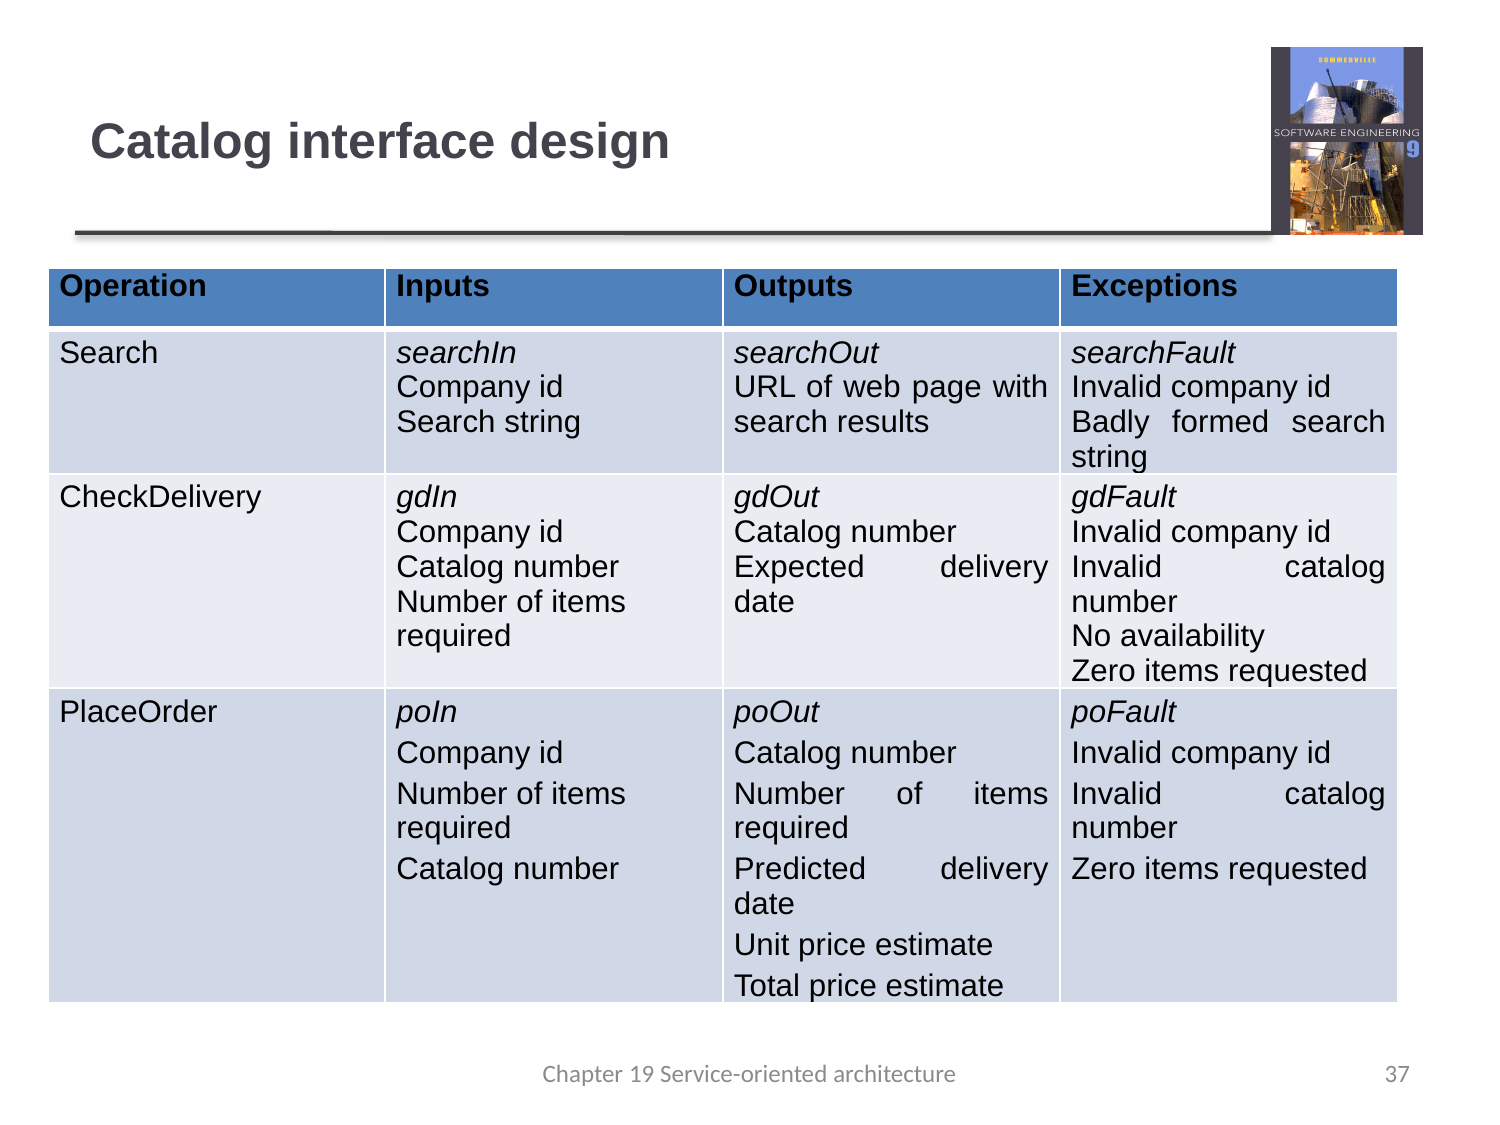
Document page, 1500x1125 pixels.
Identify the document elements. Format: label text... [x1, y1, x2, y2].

table_cell searchOut URL of web page with search results [724, 332, 1059, 473]
table_cell poFault Invalid company id Invalid catalog number Zero items requested [1061, 689, 1397, 1002]
table_header Exceptions [1061, 269, 1397, 326]
table_header Inputs [386, 269, 722, 326]
table_cell searchIn Company id Search string [386, 332, 722, 473]
footer Chapter 19 Service-oriented architecture [512, 1042, 988, 1103]
title Catalog interface design [74, 44, 1272, 233]
table_cell gdIn Company id Catalog number Number of items required [386, 475, 722, 687]
table_cell CheckDelivery [49, 475, 384, 687]
table_header Outputs [724, 269, 1059, 326]
table_cell poOut Catalog number Number of items required Predicted delivery date Unit price estimate Total price estimate [724, 689, 1059, 1002]
table_cell gdFault Invalid company id Invalid catalog number No availability Zero items requested [1061, 475, 1397, 687]
table_cell gdOut Catalog number Expected delivery date [724, 475, 1059, 687]
table_cell Search [49, 332, 384, 473]
slide_number 37 [1074, 1042, 1425, 1103]
table_cell poIn Company id Number of items required Catalog number [386, 689, 722, 1002]
table_cell searchFault Invalid company id Badly formed search string [1061, 332, 1397, 473]
table_cell PlaceOrder [49, 689, 384, 1002]
table_header Operation [49, 269, 384, 326]
picture [1272, 47, 1423, 235]
